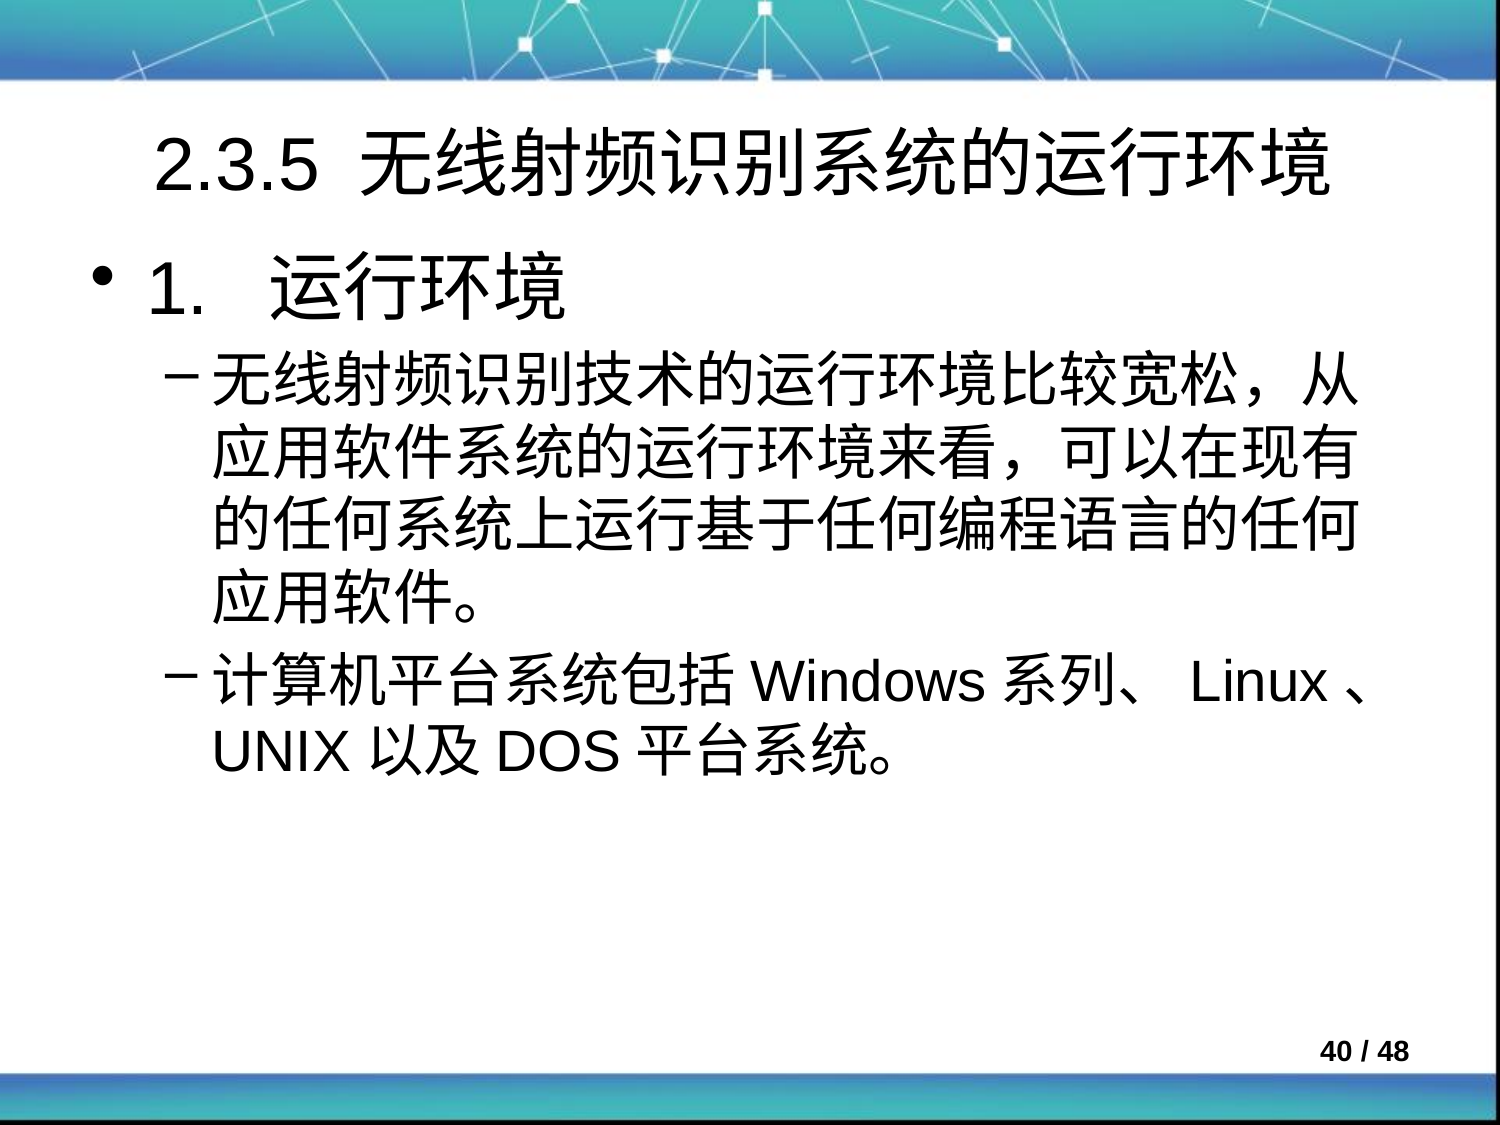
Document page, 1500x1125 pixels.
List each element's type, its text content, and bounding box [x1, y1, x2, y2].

picture [0, 0, 1500, 1125]
title 2.3.5 无线射频识别系统的运行环境 [76, 101, 1428, 221]
slide_number / 48 [1074, 1024, 1425, 1103]
list 1. 运行环境 无线射频识别技术的运行环境比较宽松，从应用软件系统的运行环境来看，可以在现有的任何系统上运行基于任何编程语言的任何应用软件。 计算机平台系统包括Windows系列、Linux、UNIX以及DOS平台系统。 [74, 231, 1426, 1006]
